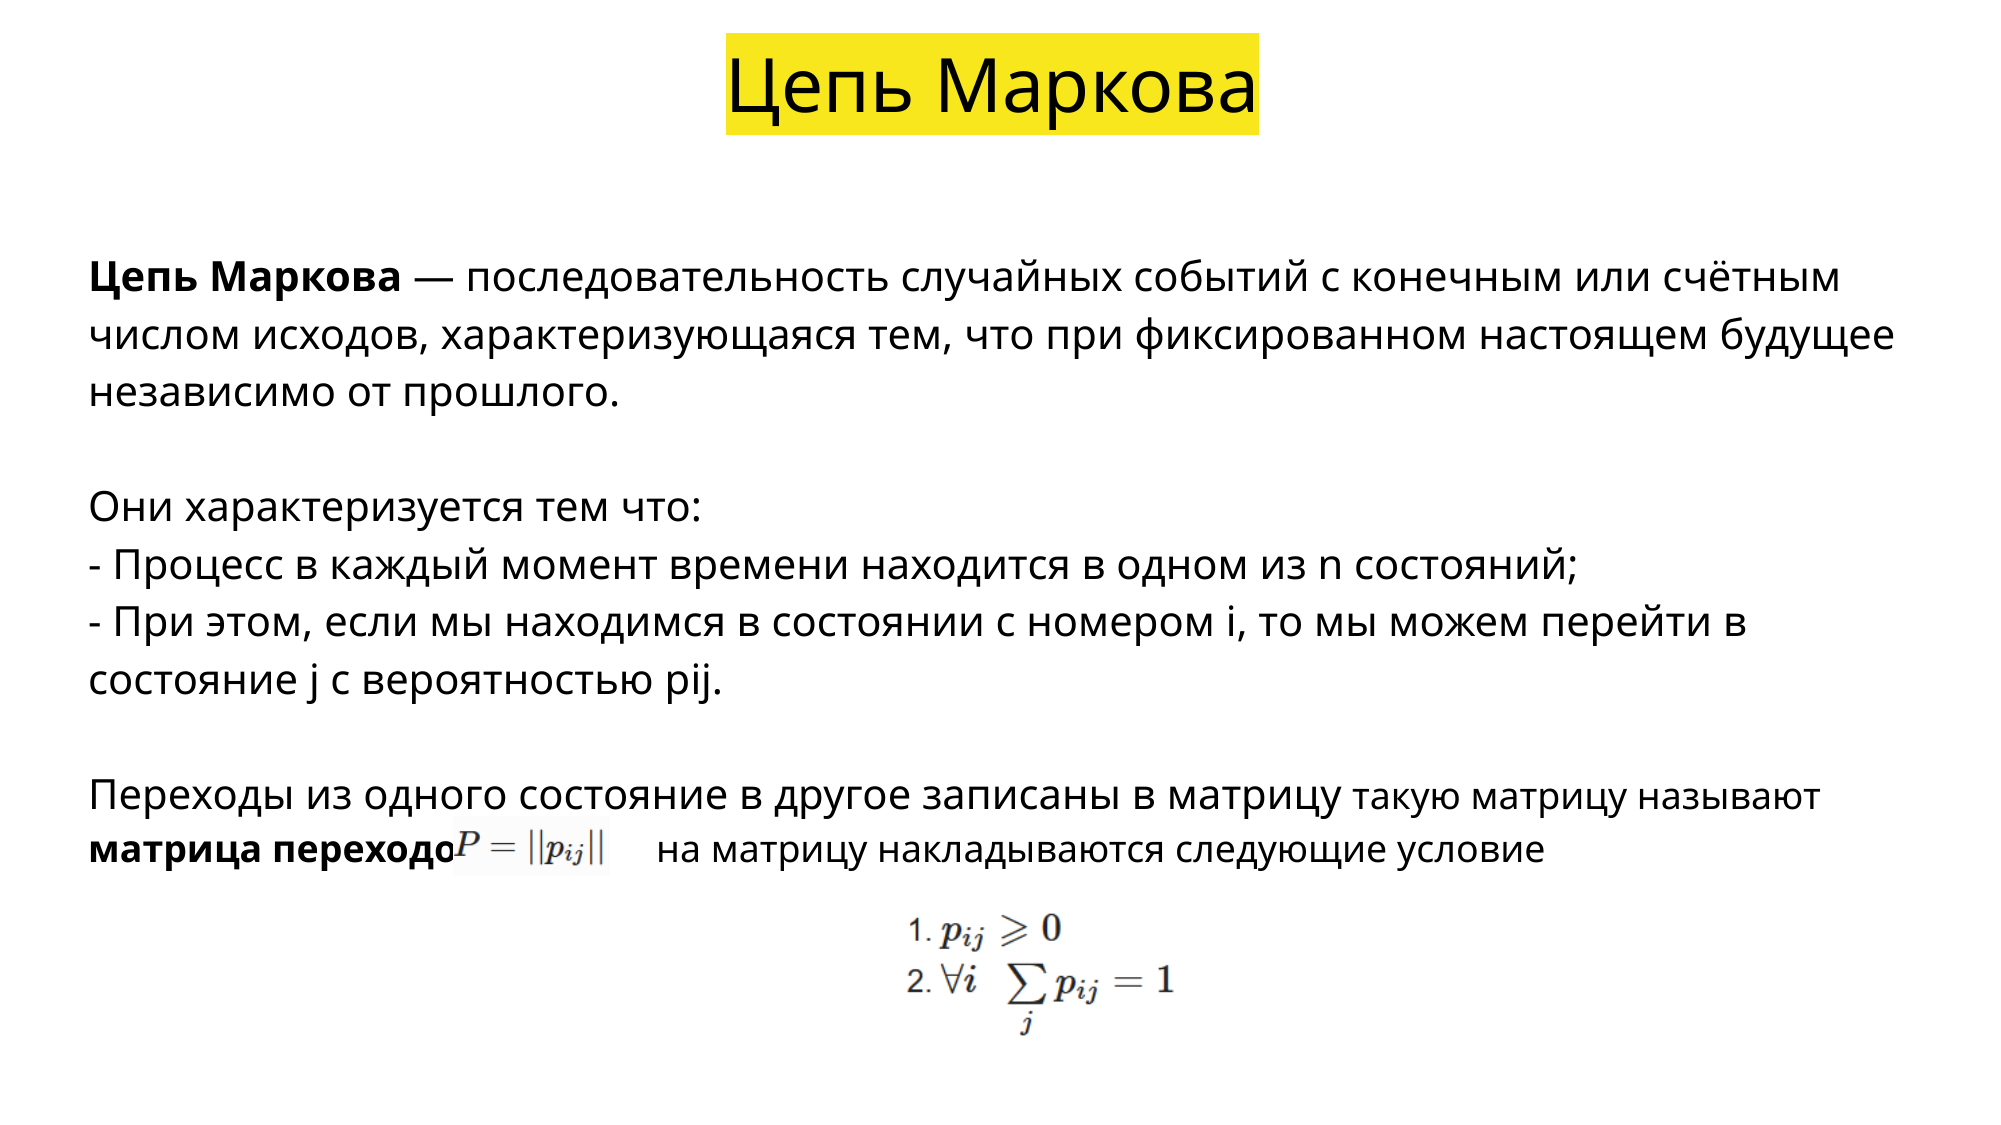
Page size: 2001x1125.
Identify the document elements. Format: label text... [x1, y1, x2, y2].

picture [453, 816, 610, 877]
list Цепь Маркова — последовательность случайных событий с конечным или счётным числом исходов, характеризующаяся тем, что при фиксированном настоящем будущее независимо от прошлого. Они характеризуется тем что: - Процесс в каждый момент времени находится в одном из n состояний; - При этом, если мы находимся в состоянии с номером i, то мы можем перейти в состояние j с вероятностью pij. Переходы из одного состояние в другое записаны в матрицу такую матрицу называют матрица переходов на матрицу накладываются следующие условие [68, 142, 1932, 1027]
text_box Цепь Маркова [60, 17, 1925, 143]
picture [897, 895, 1185, 1049]
